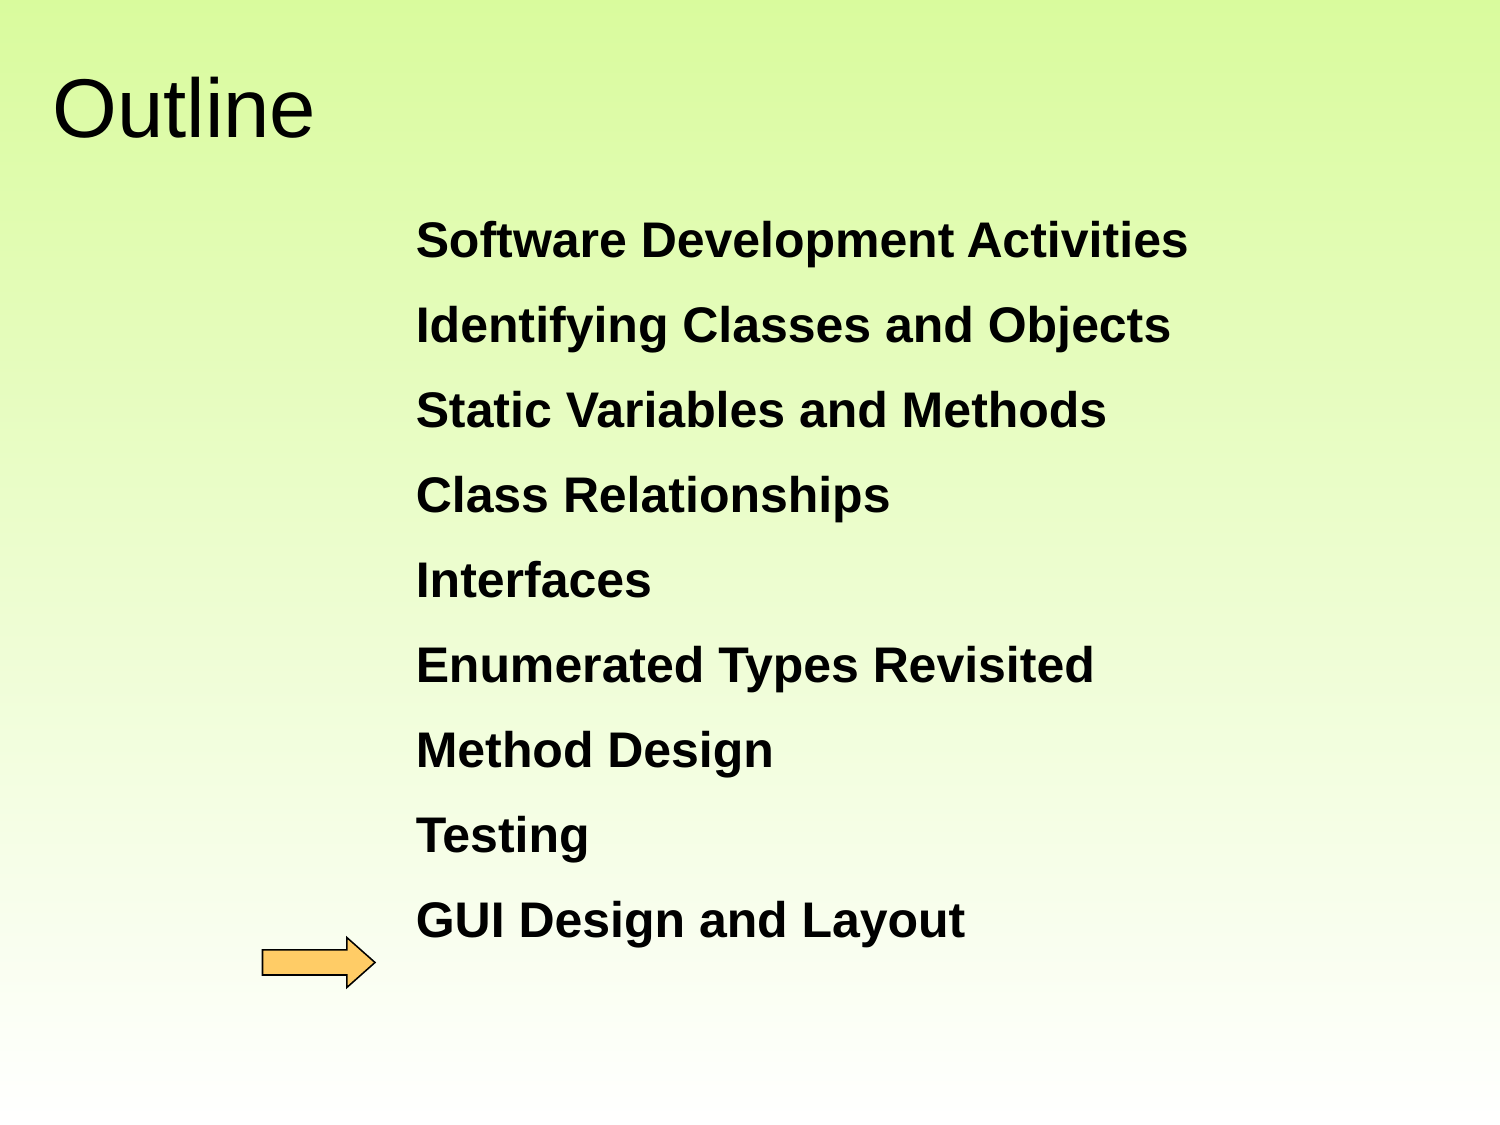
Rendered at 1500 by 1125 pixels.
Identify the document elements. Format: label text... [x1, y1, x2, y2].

text_box Software Development Activities Identifying Classes and Objects Static Variables and Methods Class Relationships Interfaces Enumerated Types Revisited Method Design Testing GUI Design and Layout [400, 199, 1205, 955]
title Outline [37, 45, 1463, 163]
text_box [262, 937, 376, 988]
